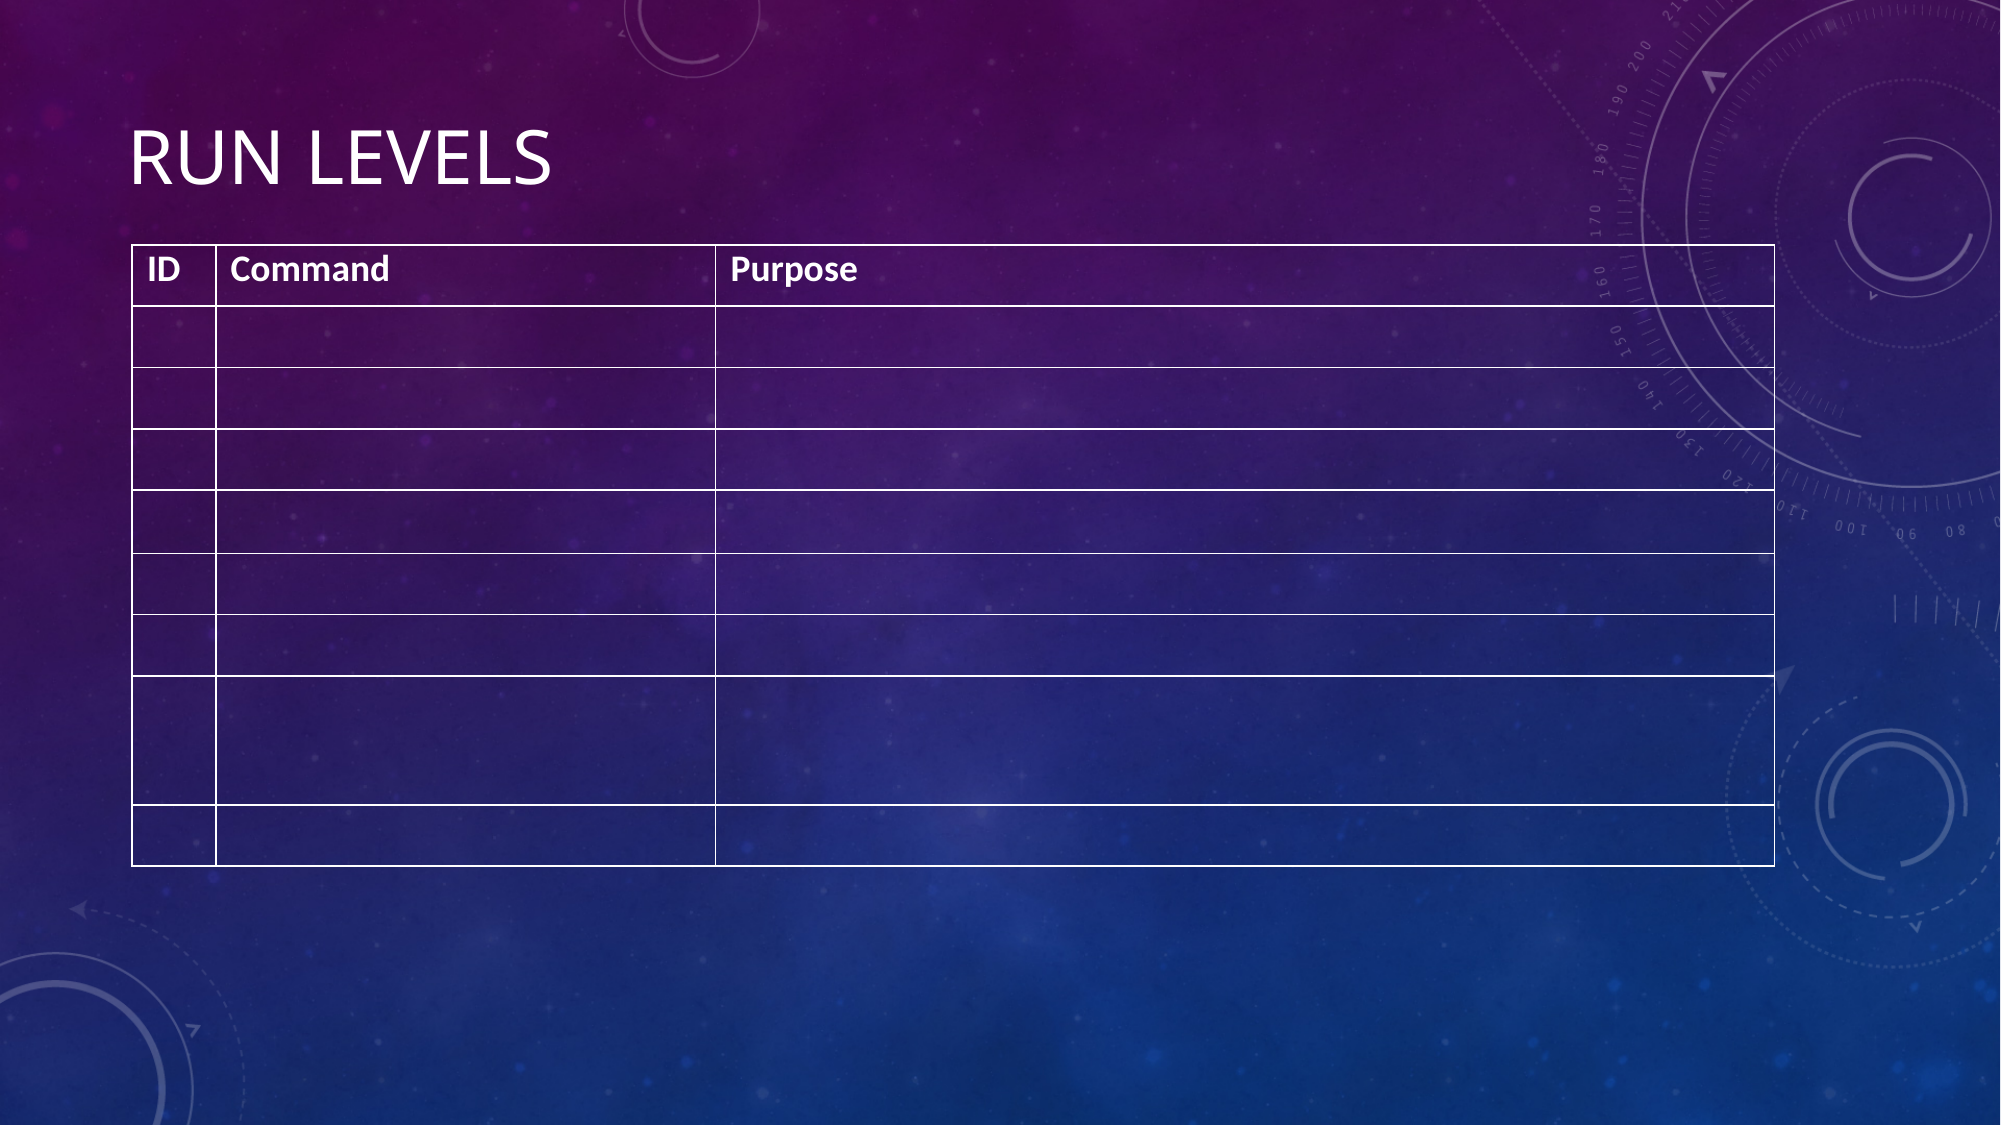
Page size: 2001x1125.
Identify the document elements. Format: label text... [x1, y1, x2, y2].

table_cell [716, 615, 1774, 675]
table_header ID [133, 246, 215, 305]
table_cell [716, 307, 1774, 367]
table_cell [217, 677, 715, 804]
table_cell [133, 430, 215, 489]
table_cell [217, 806, 715, 865]
table_cell [133, 806, 215, 865]
table_cell [133, 368, 215, 428]
table_cell [716, 491, 1774, 553]
picture [0, 0, 2001, 1125]
table_cell [716, 554, 1774, 614]
table_cell [217, 491, 715, 553]
table_cell [133, 615, 215, 675]
table_cell [217, 615, 715, 675]
table_header Purpose [716, 246, 1774, 305]
table_cell [716, 430, 1774, 489]
table_cell [133, 677, 215, 804]
table_header Command [217, 246, 715, 305]
table_cell [716, 806, 1774, 865]
table_cell [716, 677, 1774, 804]
table_cell [217, 430, 715, 489]
table_cell [133, 307, 215, 367]
table_cell [716, 368, 1774, 428]
table_cell [133, 554, 215, 614]
table_cell [217, 368, 715, 428]
table_cell [217, 554, 715, 614]
title RUN LEVELS [112, 99, 1775, 210]
table_cell [133, 491, 215, 553]
table_cell [217, 307, 715, 367]
